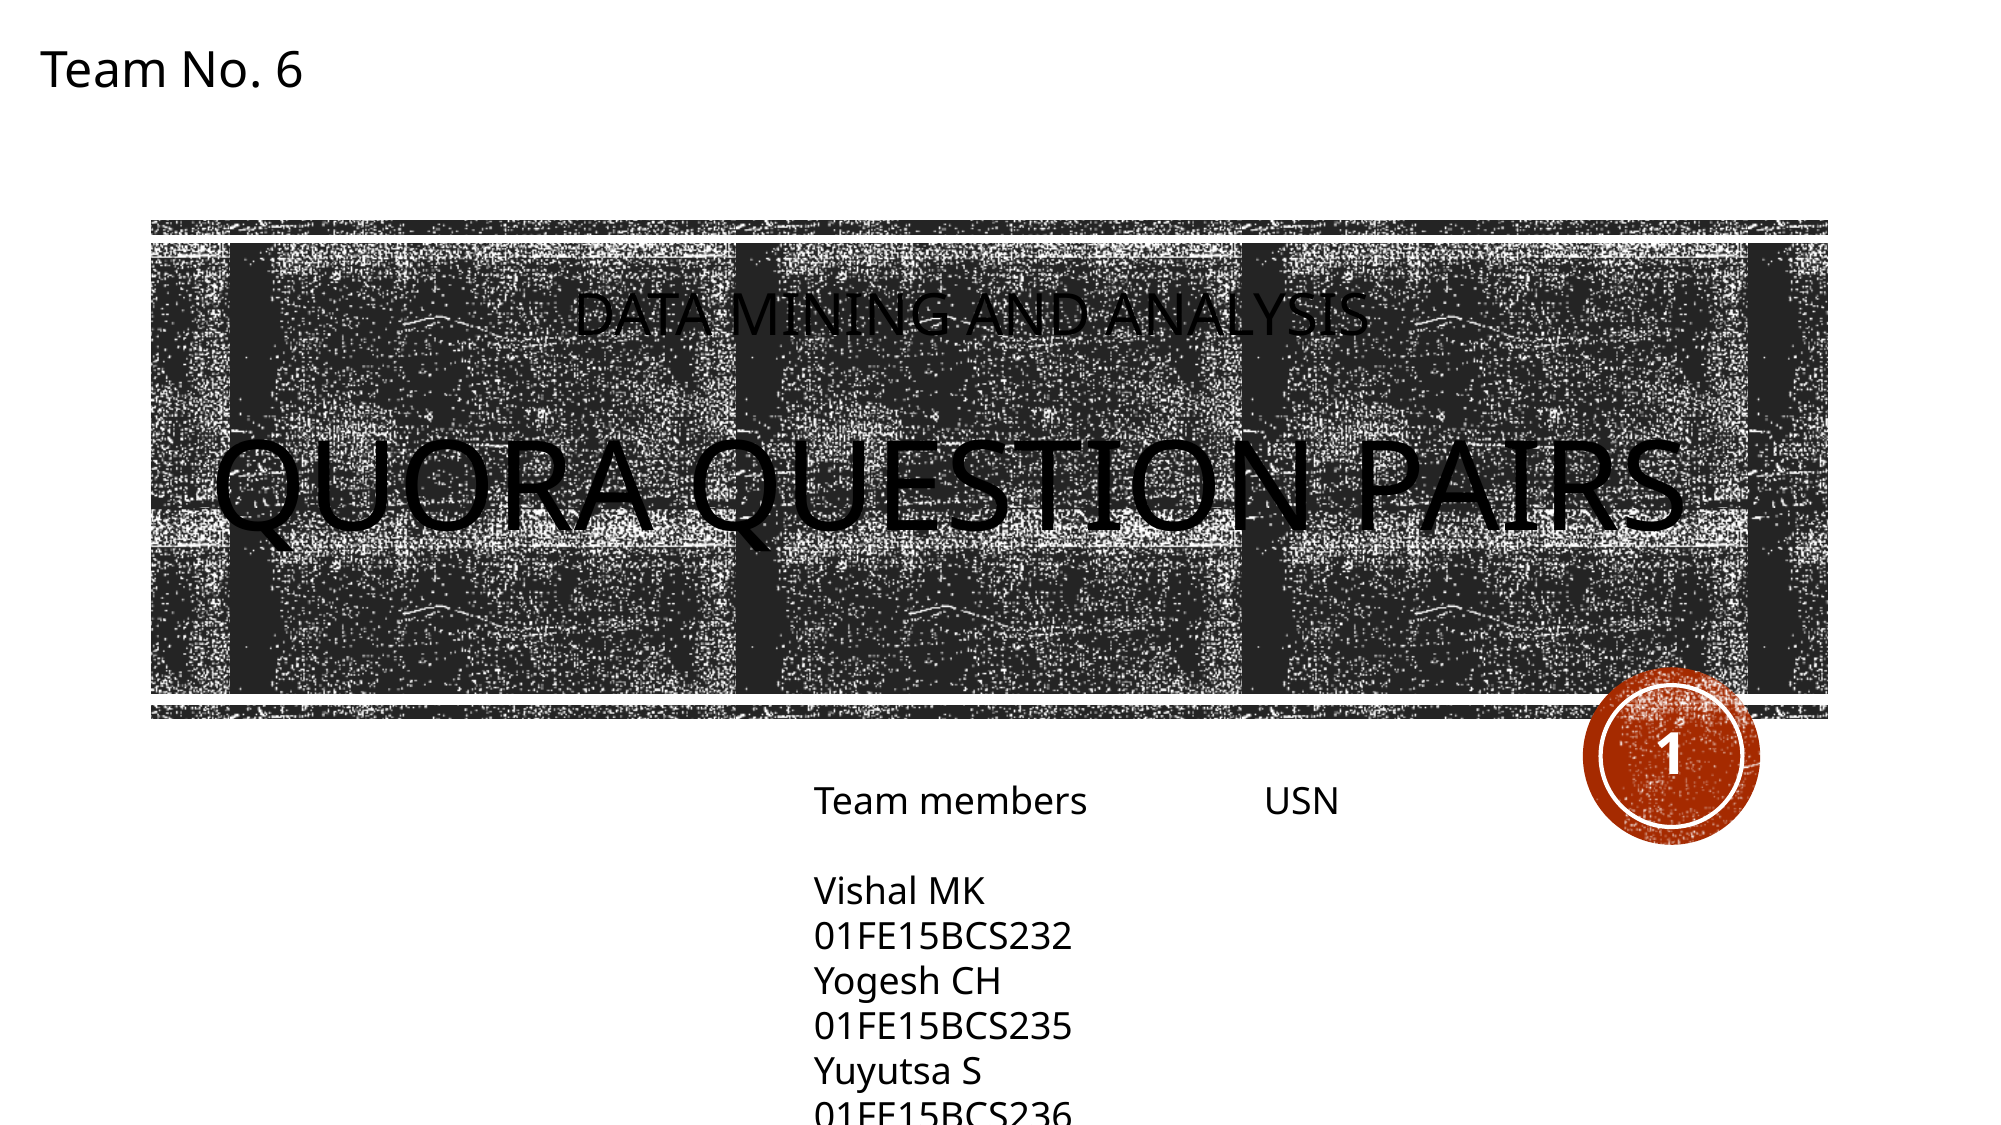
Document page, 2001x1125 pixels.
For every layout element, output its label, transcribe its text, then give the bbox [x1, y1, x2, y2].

slide_number 1 [1573, 703, 1770, 809]
text_box QUORA QUESTION PAIRS [176, 397, 1757, 563]
text_box DATA MINING AND ANALYSIS [171, 269, 1772, 355]
text_box Team members USN Vishal MK 01FE15BCS232 Yogesh CH 01FE15BCS235 Yuyutsa S 01FE15BCS236 [798, 769, 1566, 1125]
text_box Team No. 6 [26, 30, 387, 106]
